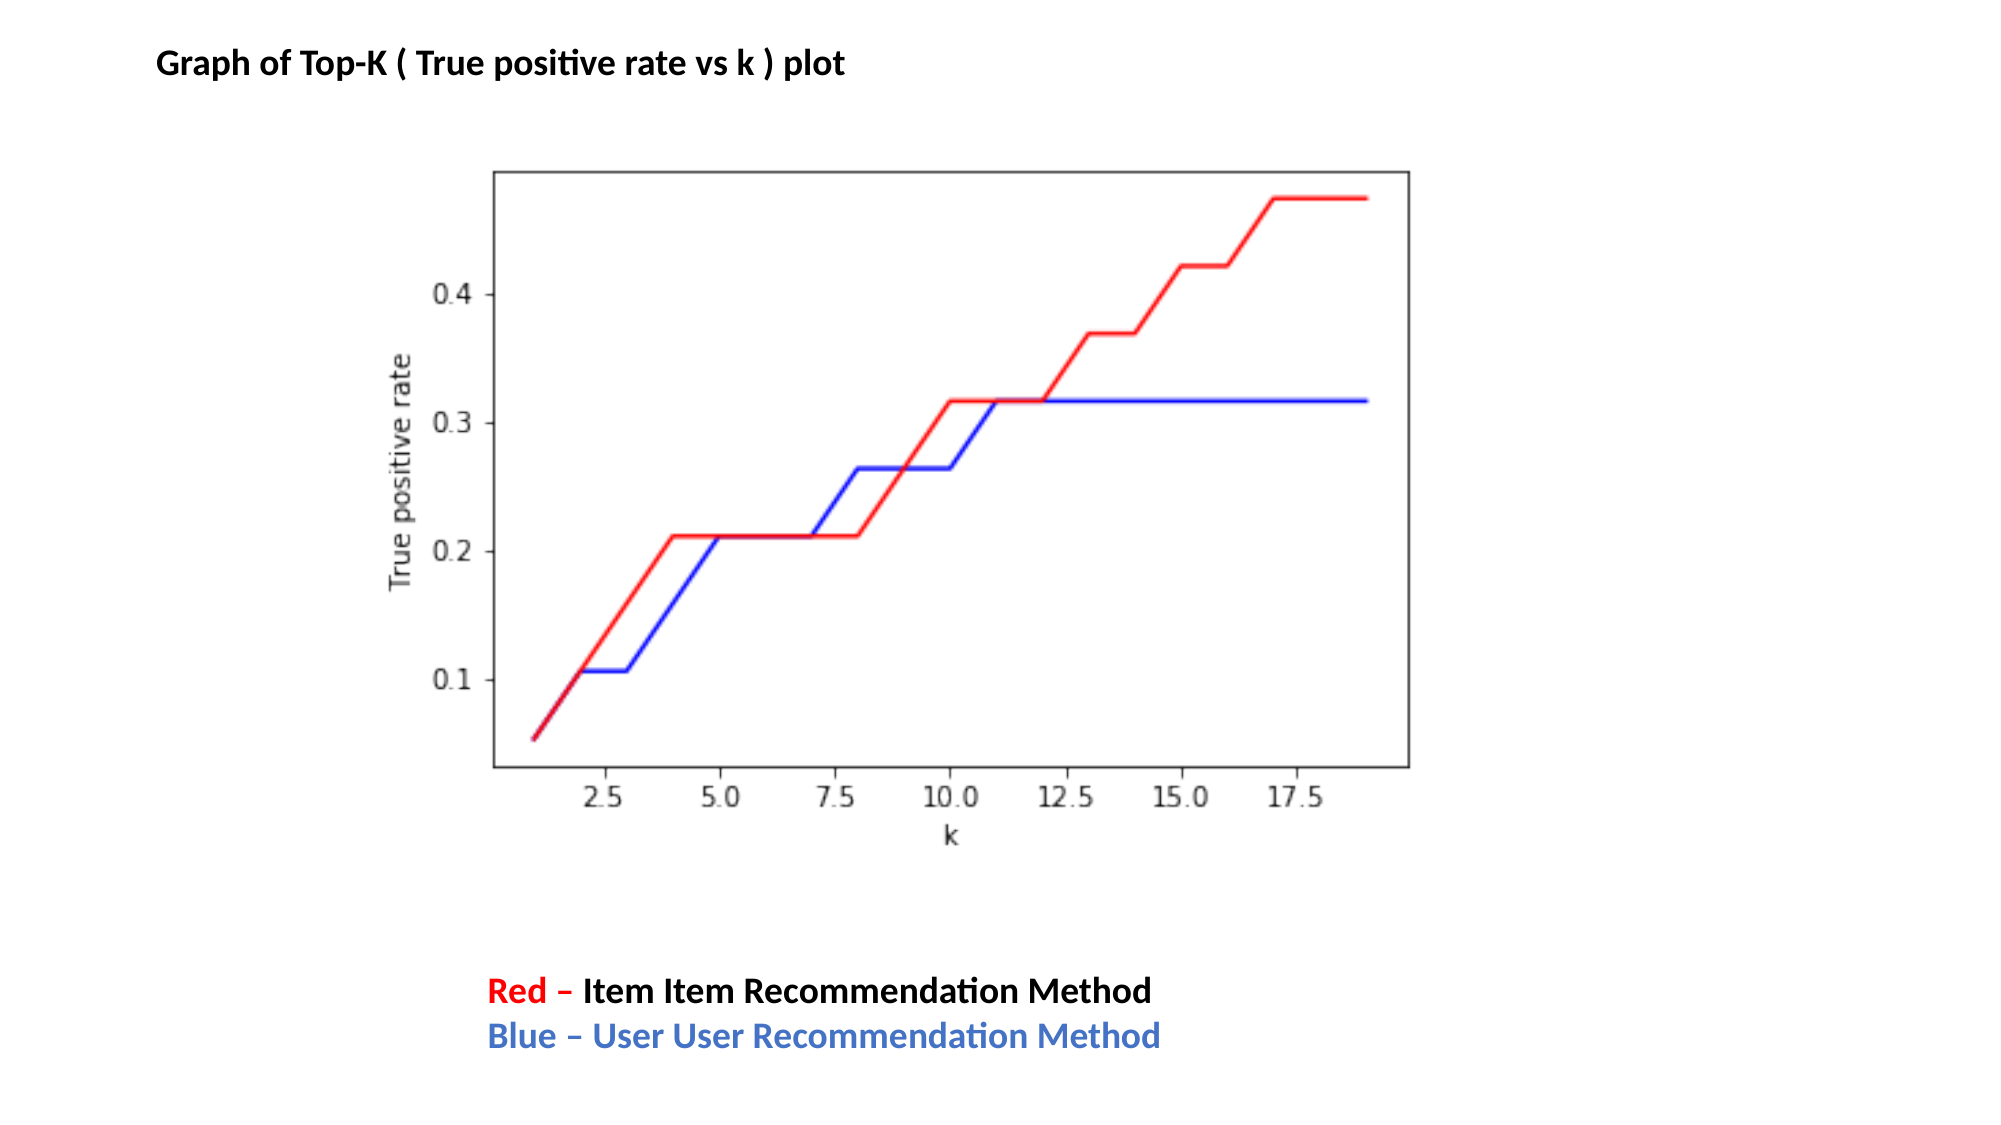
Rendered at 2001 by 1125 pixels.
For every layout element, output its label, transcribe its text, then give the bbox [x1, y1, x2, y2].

text_box Graph of Top-K ( True positive rate vs k ) plot [141, 30, 1794, 91]
picture [373, 144, 1436, 871]
text_box Red – Item Item Recommendation Method Blue – User User Recommendation Method [472, 958, 1270, 1064]
